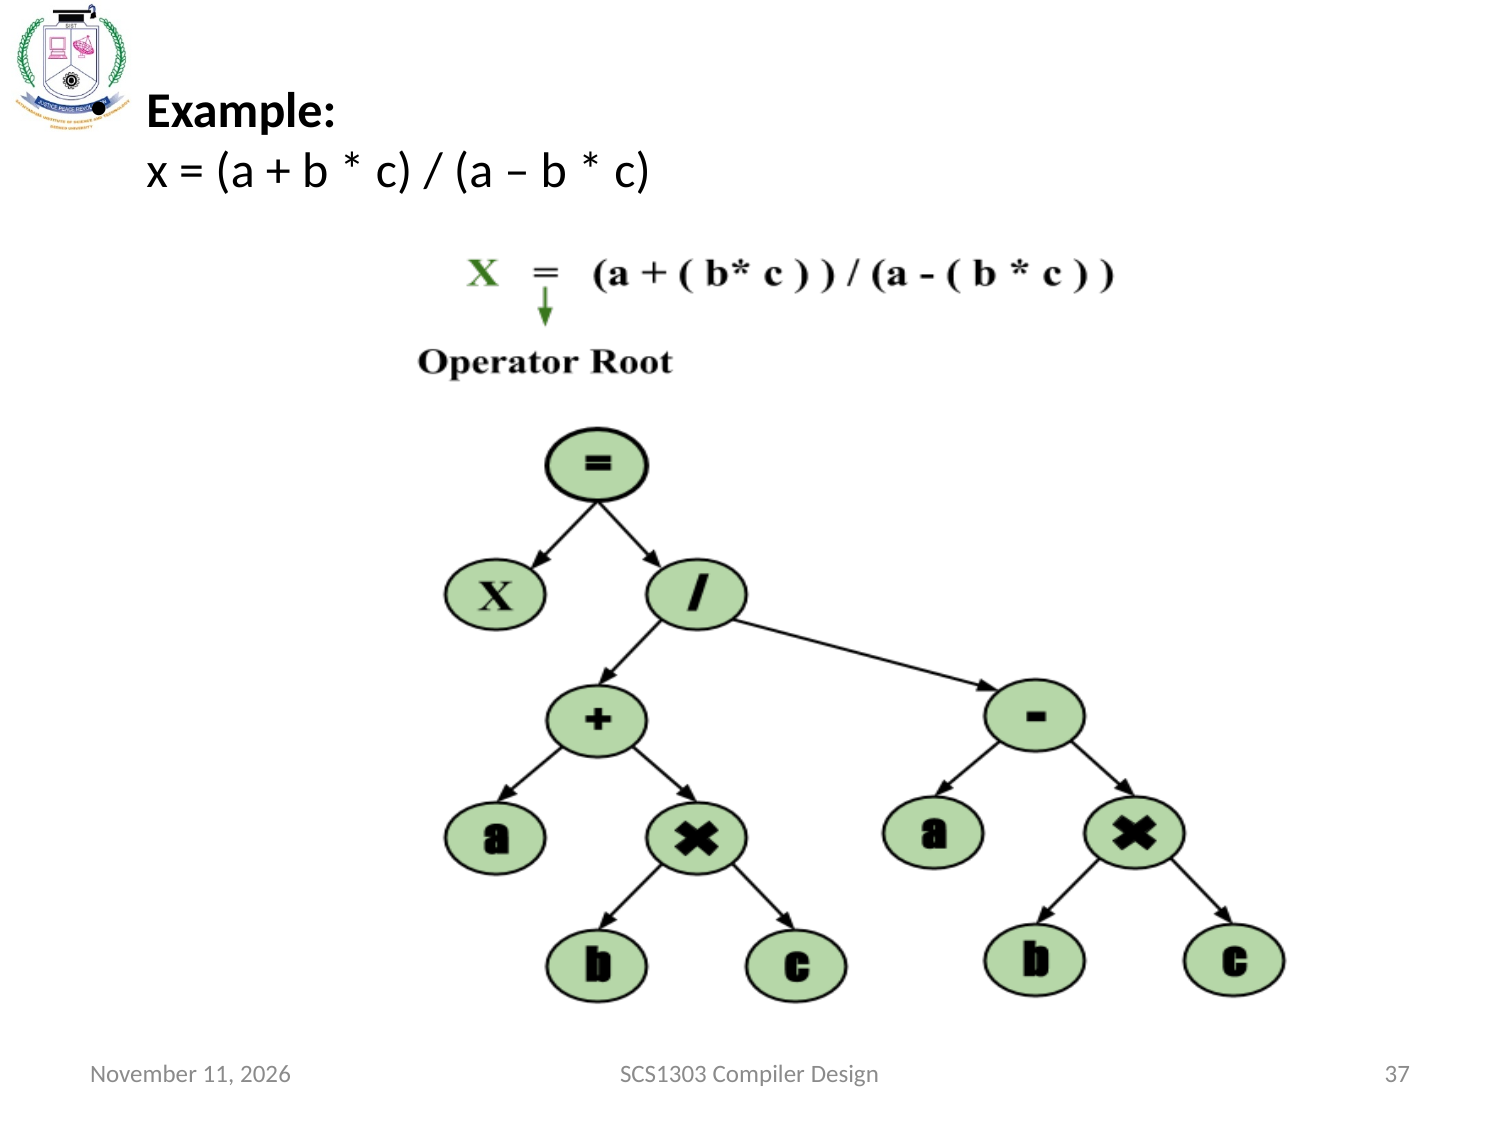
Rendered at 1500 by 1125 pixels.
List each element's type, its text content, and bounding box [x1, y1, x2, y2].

footer SCS1303 Compiler Design [512, 1042, 988, 1103]
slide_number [75, 1042, 425, 1103]
slide_number 37 [1074, 1042, 1425, 1103]
list Example: x = (a + b * c) / (a – b * c) [75, 70, 1425, 1005]
picture [210, 175, 1305, 1029]
picture [0, 0, 141, 132]
